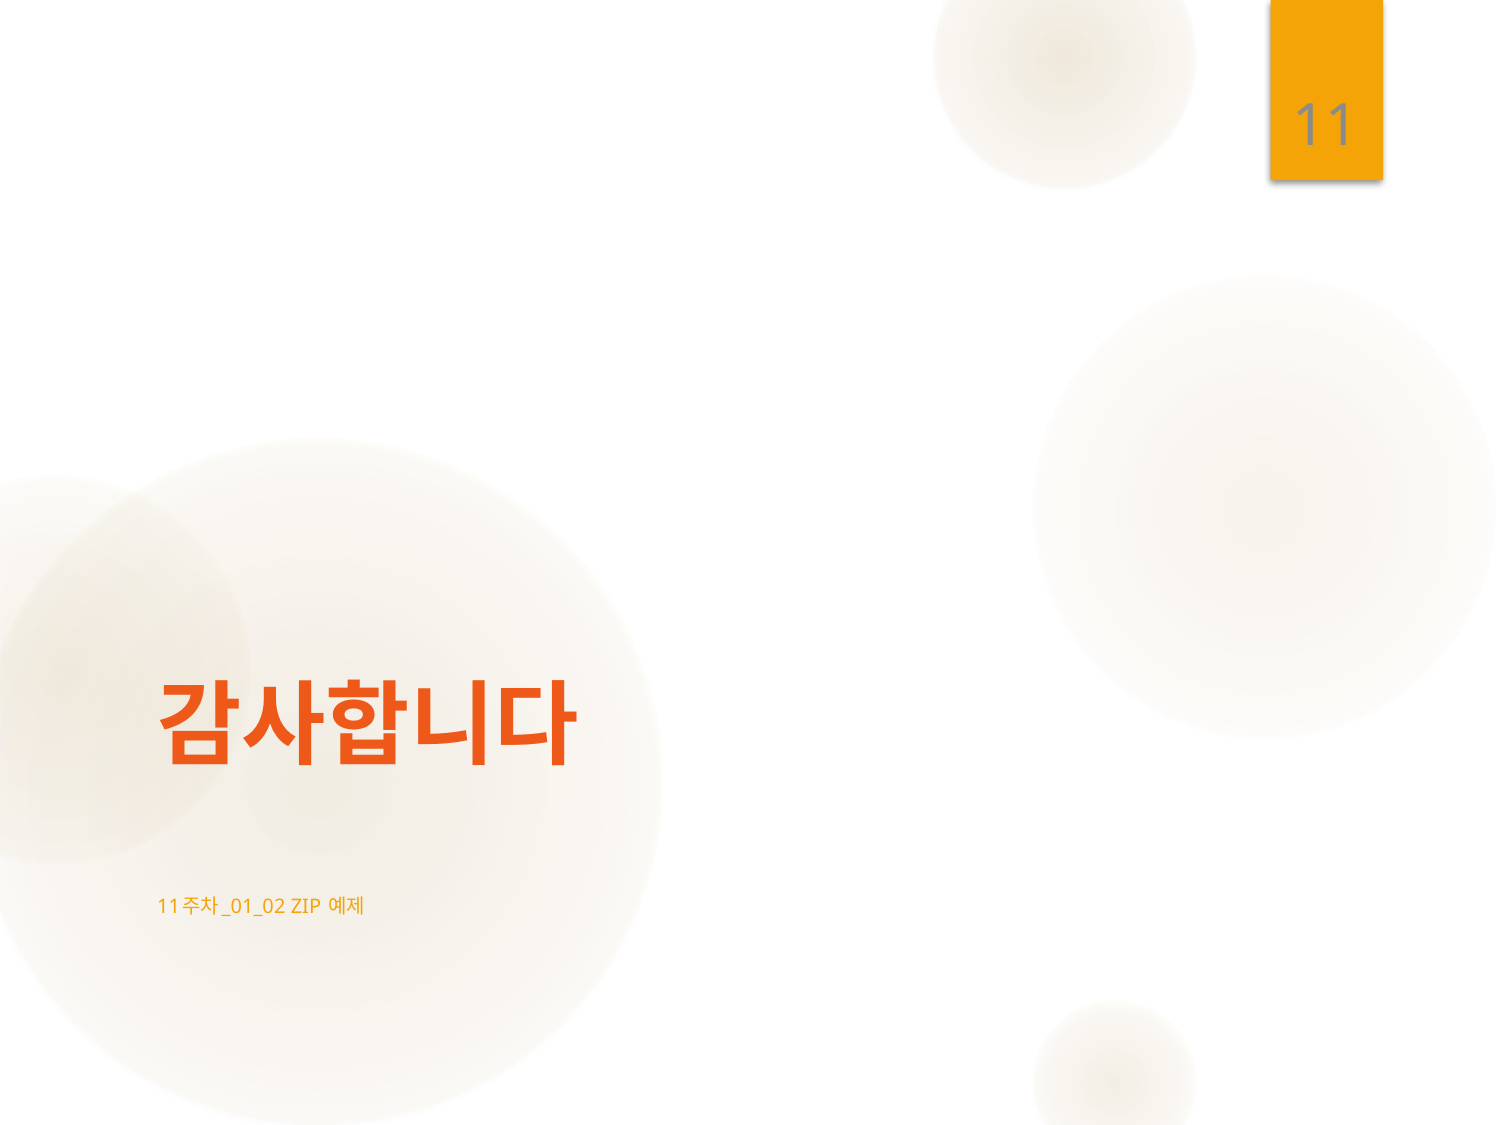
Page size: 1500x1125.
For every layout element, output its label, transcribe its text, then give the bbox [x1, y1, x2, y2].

title 감사합니다 [142, 237, 1229, 783]
subtitle 11주차_01_02 zip 예제 [142, 783, 1229, 925]
slide_number 11 [1273, 48, 1378, 175]
